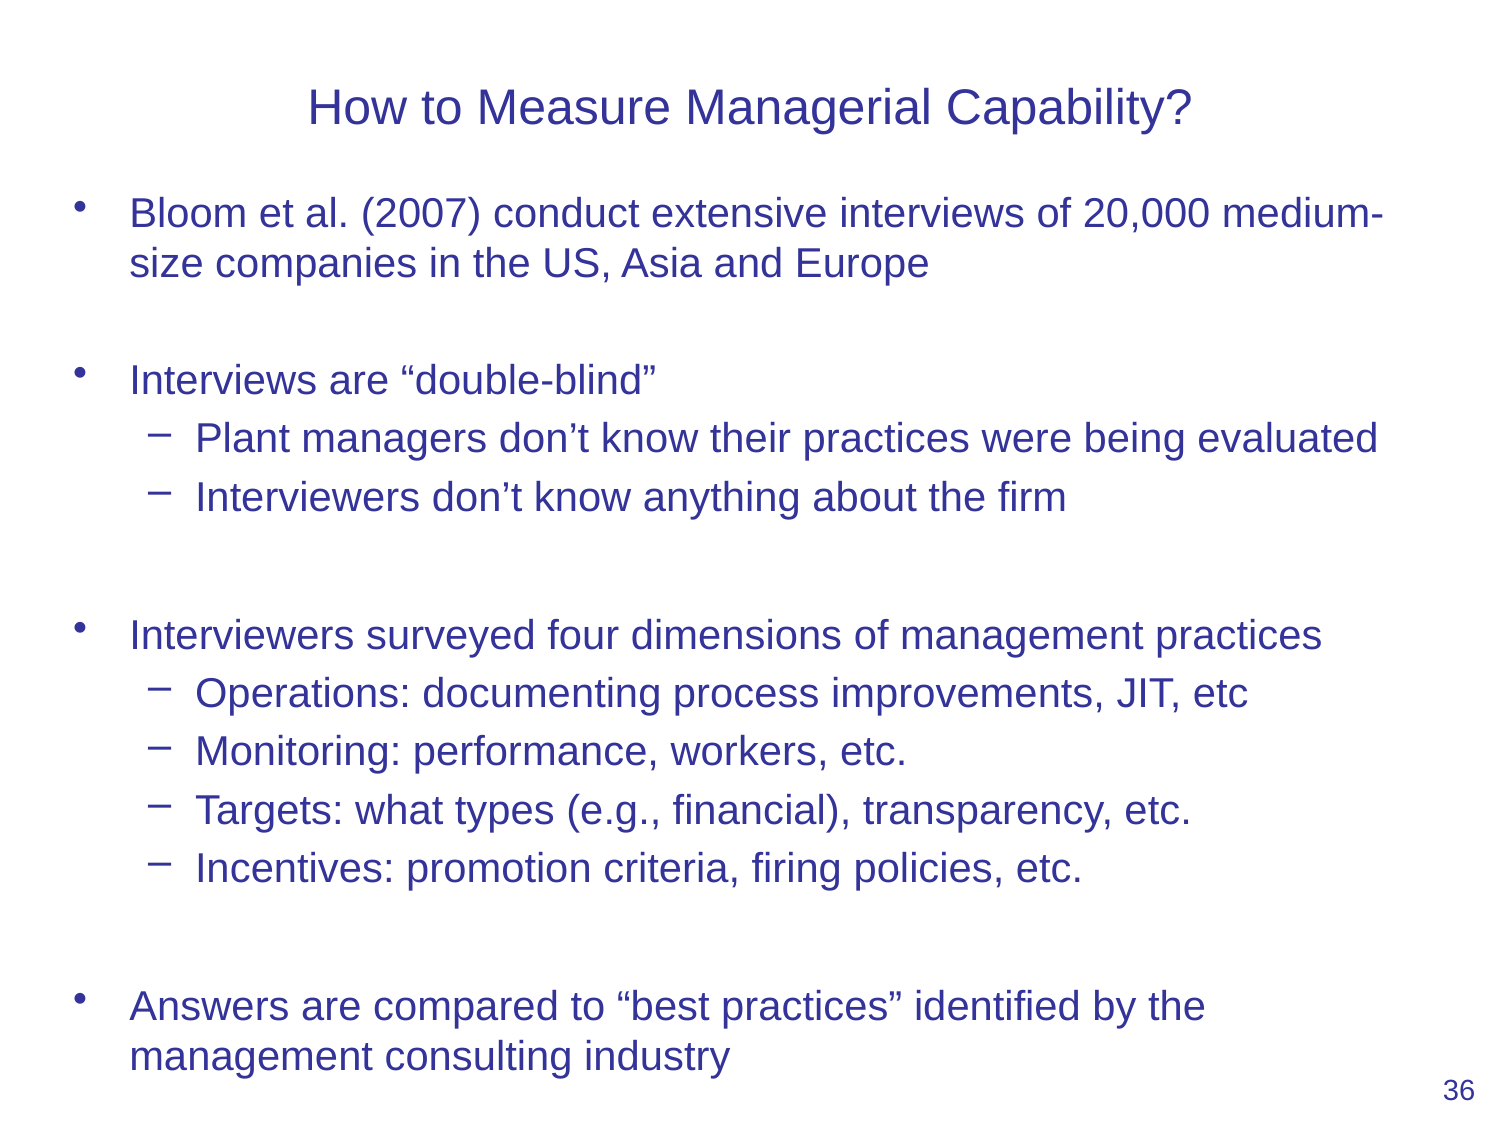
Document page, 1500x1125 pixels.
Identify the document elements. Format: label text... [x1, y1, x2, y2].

title How to Measure Managerial Capability? [57, 44, 1443, 165]
slide_number 36 [1408, 1028, 1491, 1108]
list Bloom et al. (2007) conduct extensive interviews of 20,000 medium-size companies in the US, Asia and Europe Interviews are “double-blind” Plant managers don’t know their practices were being evaluated Interviewers don’t know anything about the firm Interviewers surveyed four dimensions of management practices Operations: documenting process improvements, JIT, etc Monitoring: performance, workers, etc. Targets: what types (e.g., financial), transparency, etc. Incentives: promotion criteria, firing policies, etc. Answers are compared to “best practices” identified by the management consulting industry [57, 178, 1443, 1125]
